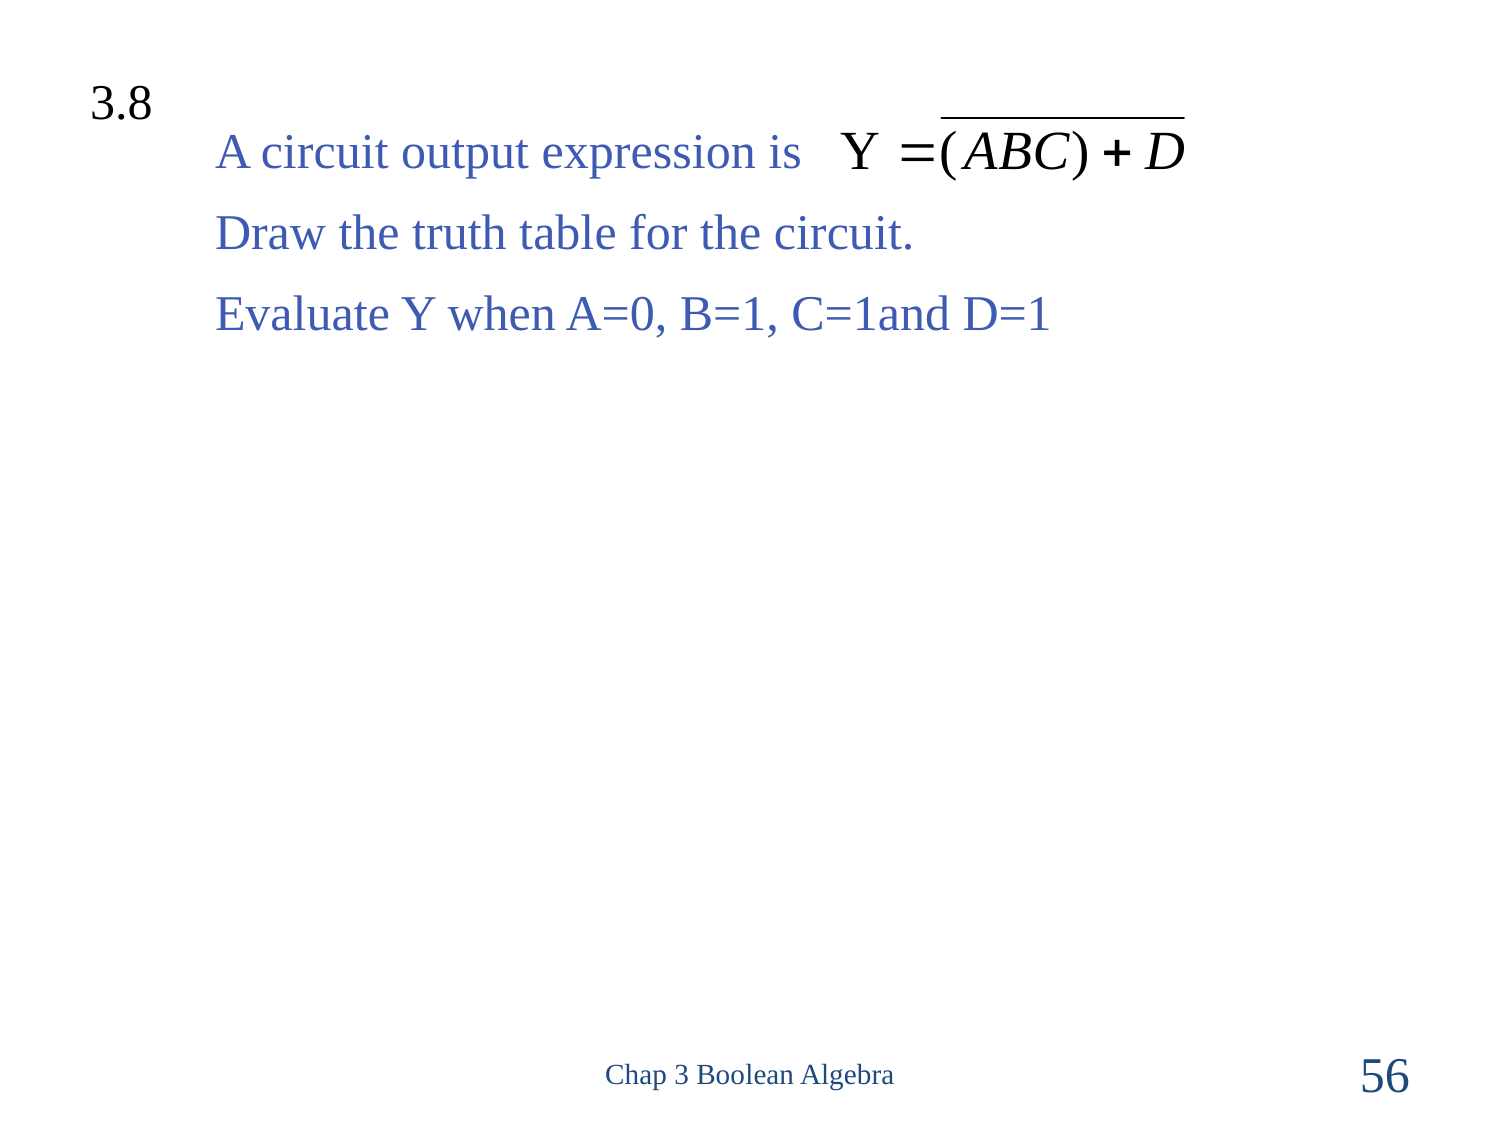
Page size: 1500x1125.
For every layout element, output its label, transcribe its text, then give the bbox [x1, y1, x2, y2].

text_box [831, 104, 1196, 193]
text_box A circuit output expression is Draw the truth table for the circuit. Evaluate Y when A=0, B=1, C=1and D=1 [200, 90, 1371, 348]
slide_number 56 [1074, 1042, 1425, 1103]
footer Chap 3 Boolean Algebra [512, 1042, 988, 1103]
text_box 3.8 [75, 62, 168, 138]
